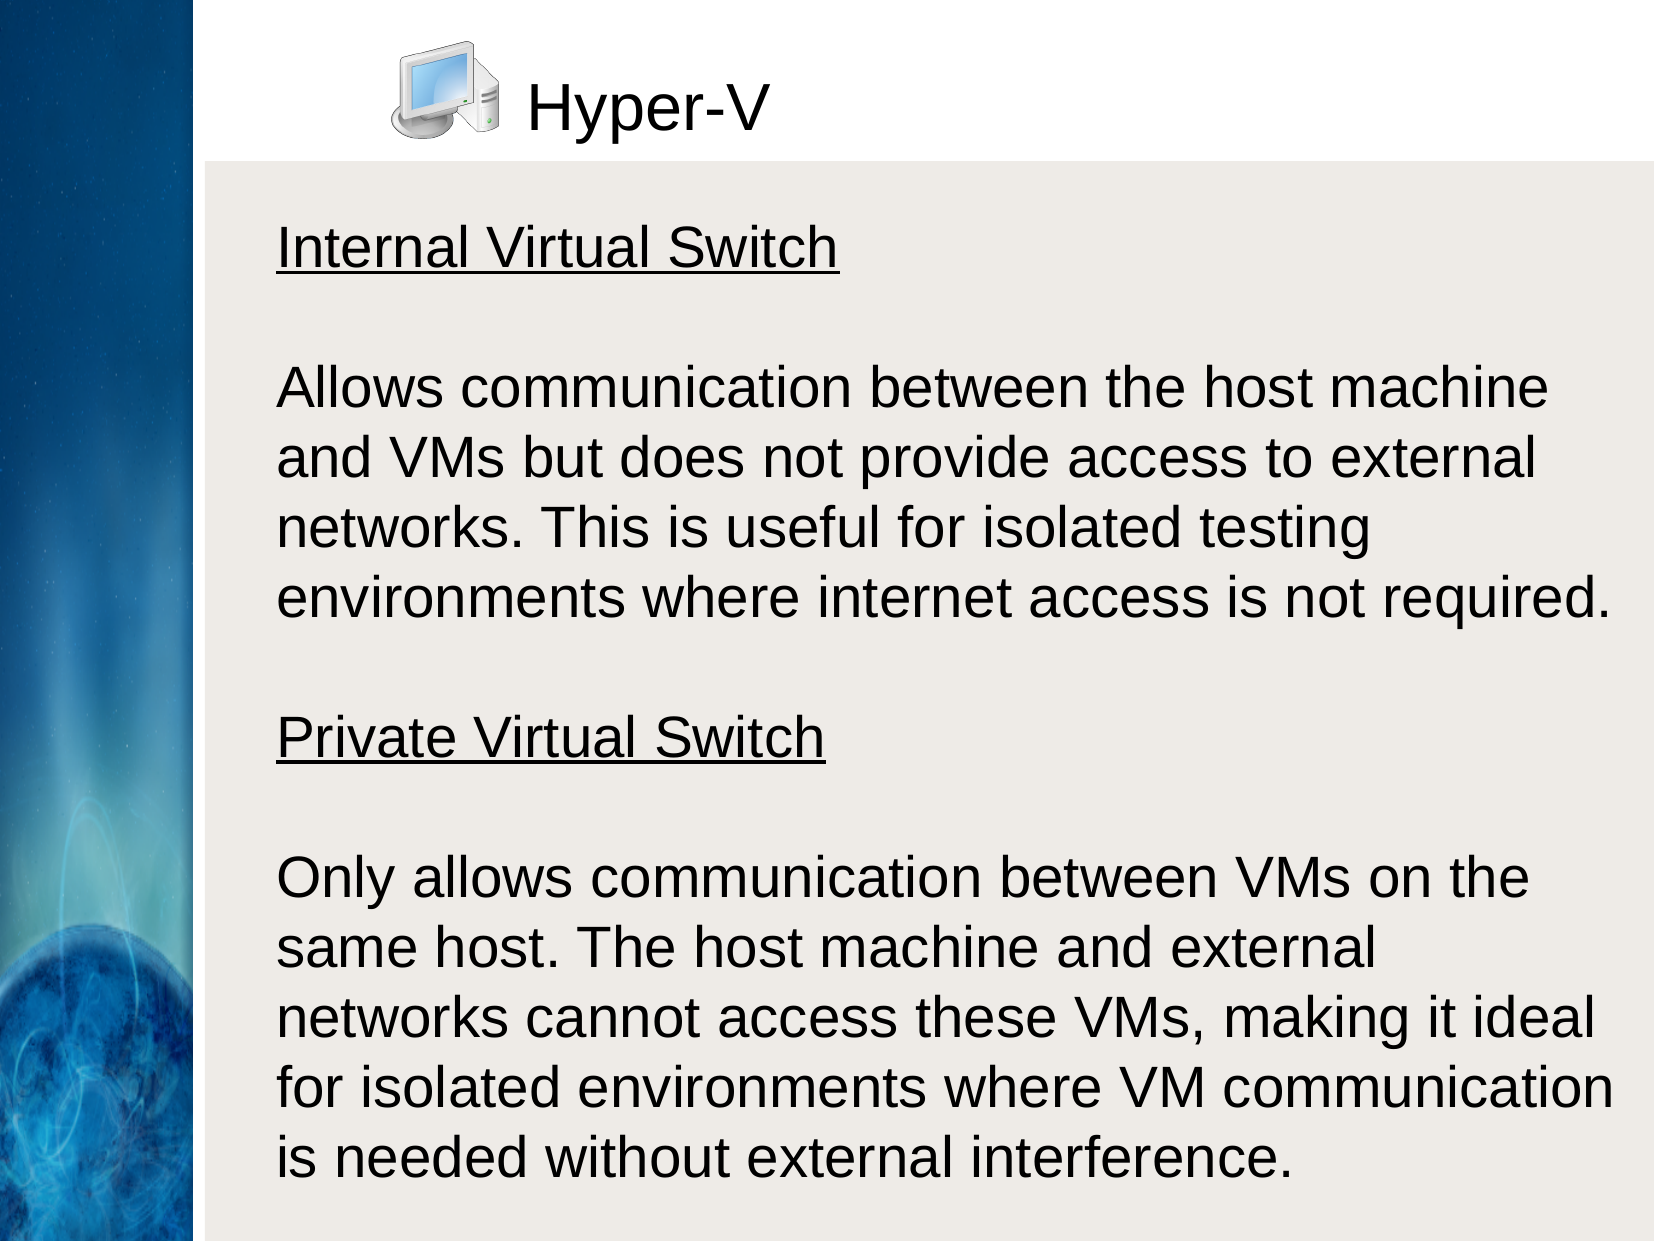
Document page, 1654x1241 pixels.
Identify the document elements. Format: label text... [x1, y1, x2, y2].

text_box Internal Virtual Switch Allows communication between the host machine and VMs but does not provide access to external networks. This is useful for isolated testing environments where internet access is not required. Private Virtual Switch Only allows communication between VMs on the same host. The host machine and external networks cannot access these VMs, making it ideal for isolated environments where VM communication is needed without external interference. [261, 201, 1643, 1210]
picture [0, 0, 194, 1241]
text_box Agenda [198, 56, 1571, 249]
text_box [204, 161, 1654, 1241]
picture [391, 40, 499, 139]
text_box Hyper-V [511, 56, 1316, 147]
